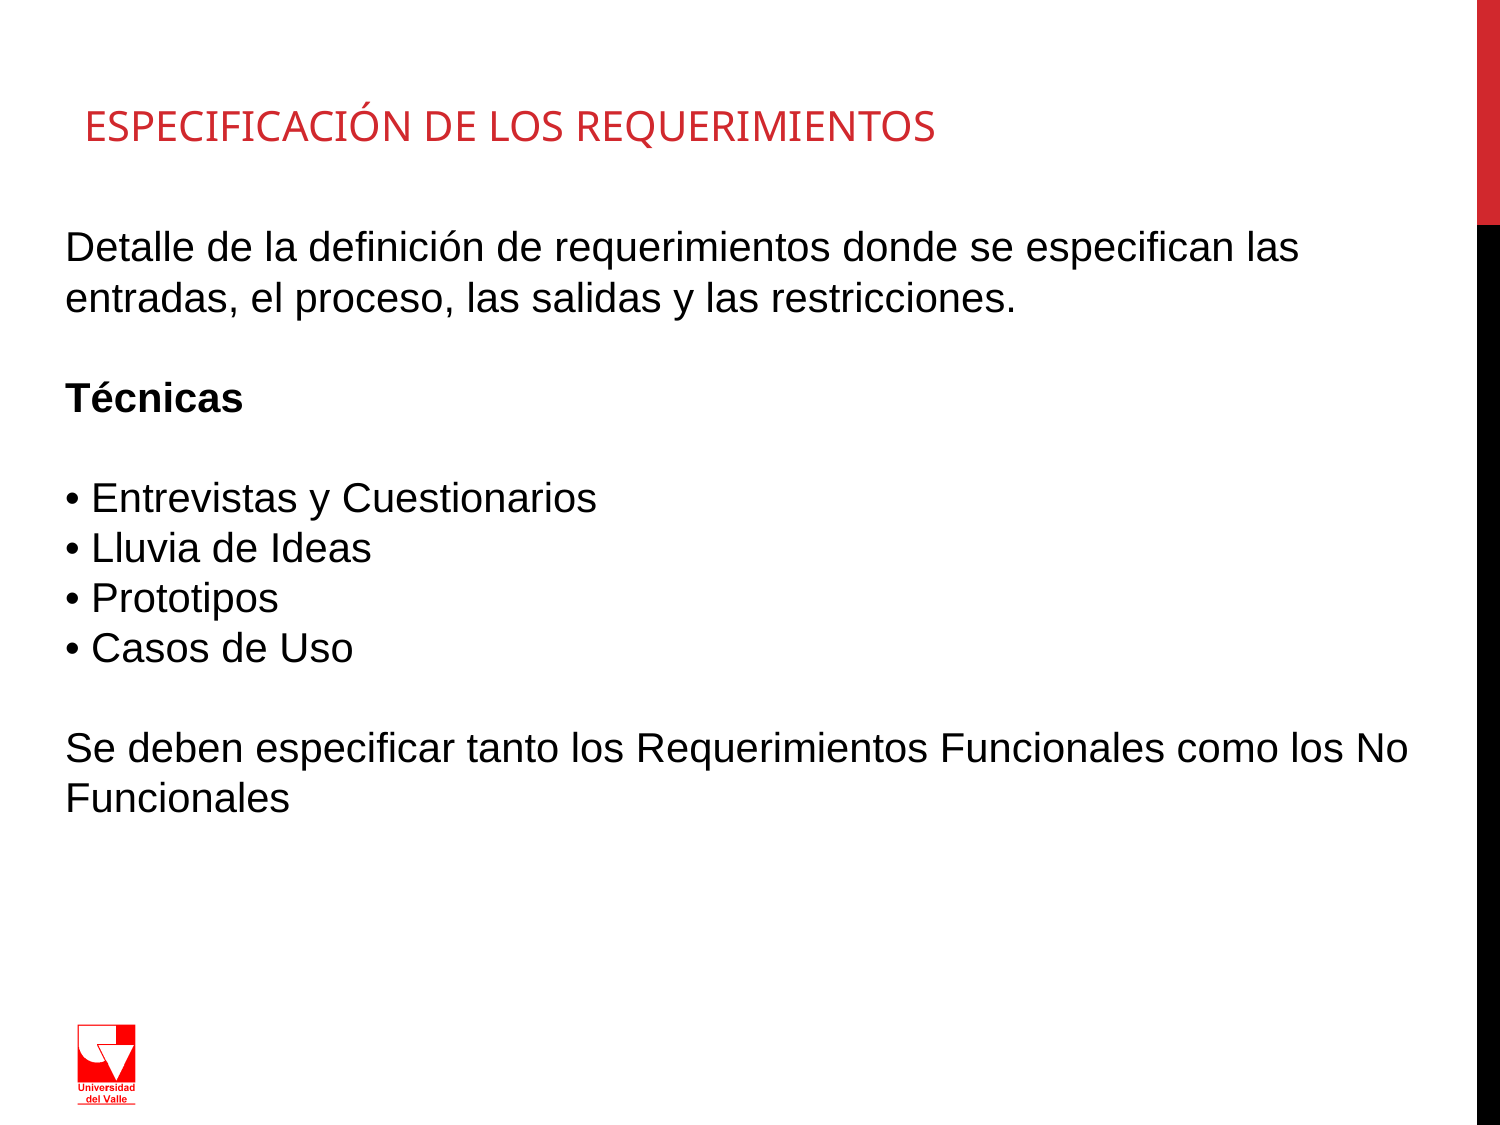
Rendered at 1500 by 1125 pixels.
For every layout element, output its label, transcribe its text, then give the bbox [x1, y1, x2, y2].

title ESPECIFICACIÓN DE LOS REQUERIMIENTOS [84, 99, 1416, 150]
list Detalle de la definición de requerimientos donde se especifican las entradas, el proceso, las salidas y las restricciones. Técnicas • Entrevistas y Cuestionarios • Lluvia de Ideas • Prototipos • Casos de Uso Se deben especificar tanto los Requerimientos Funcionales como los No Funcionales [65, 220, 1435, 827]
picture [76, 1023, 136, 1105]
